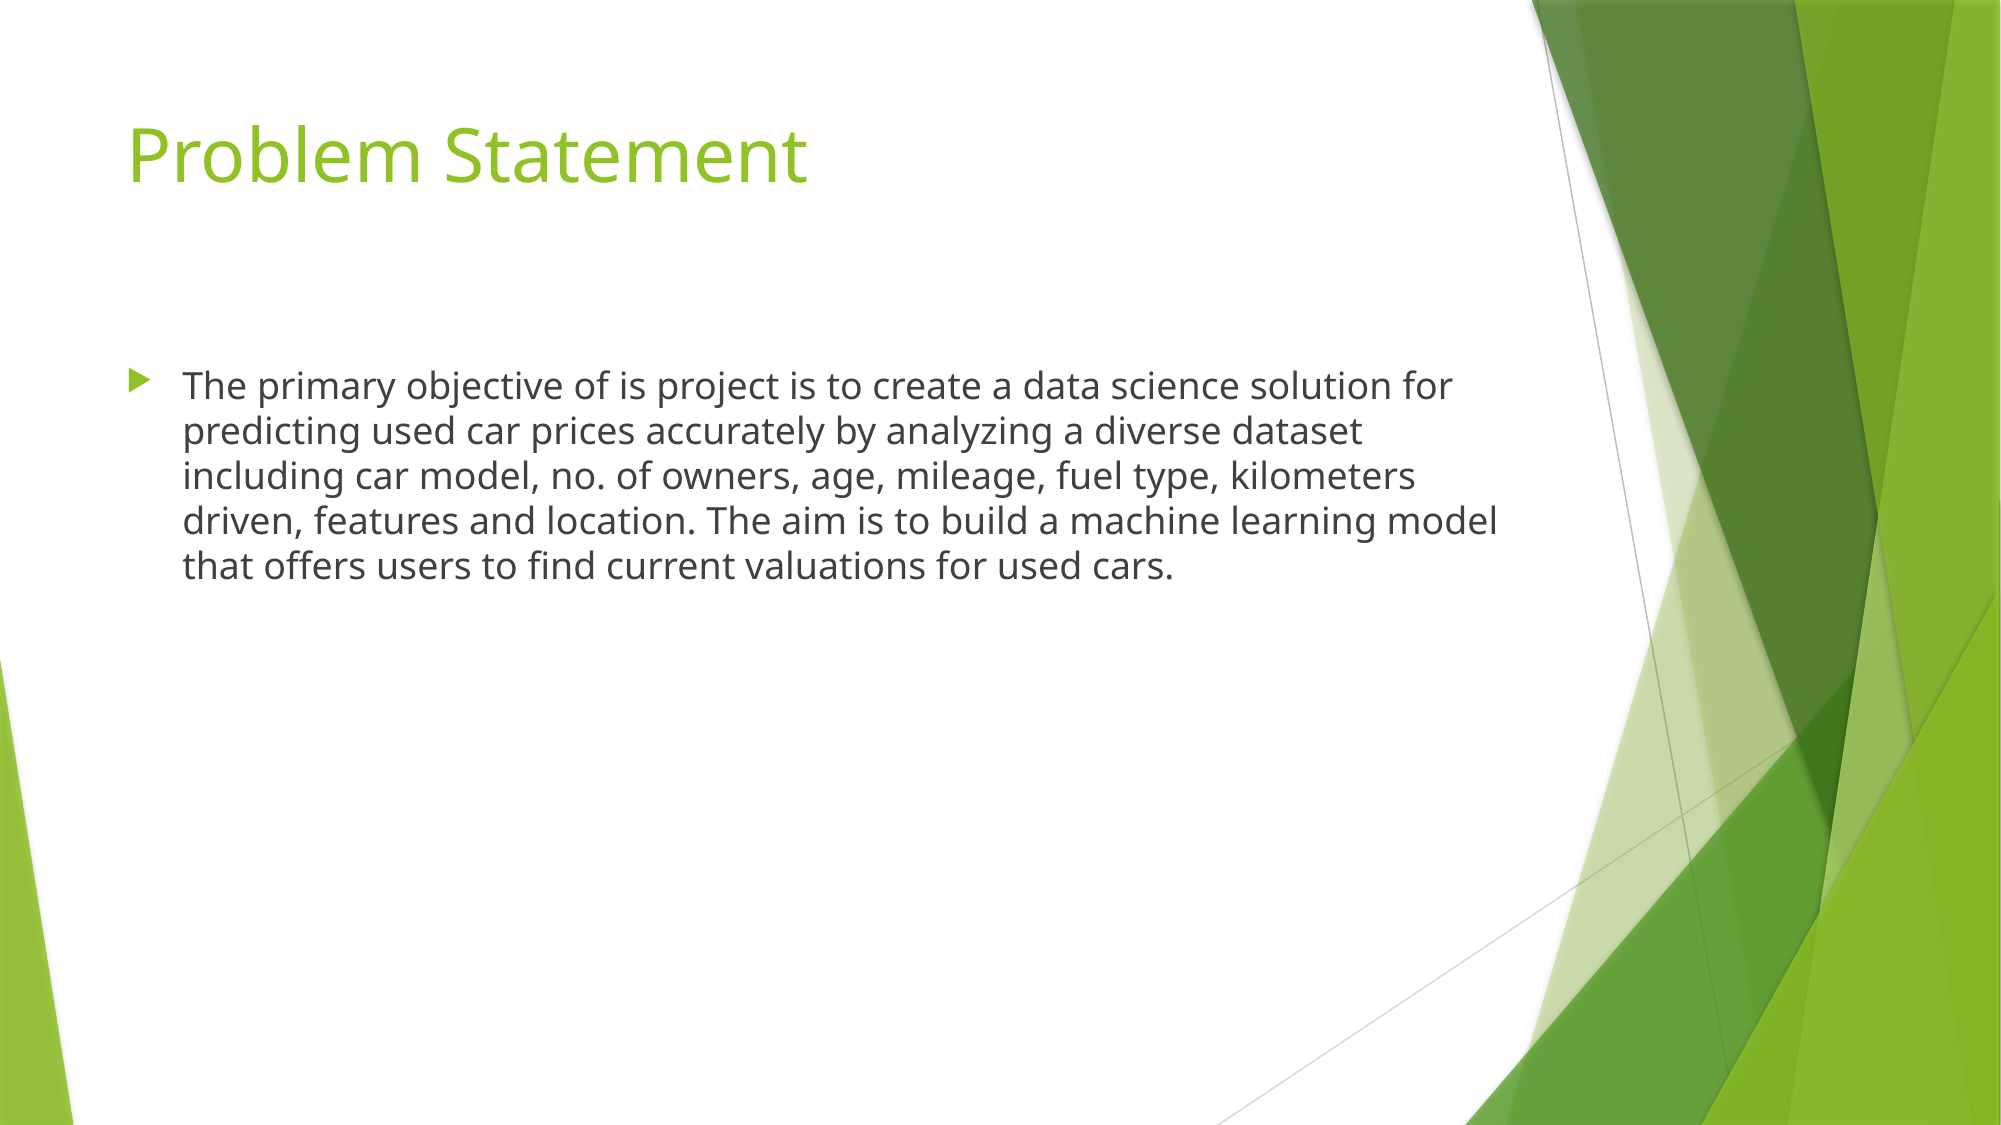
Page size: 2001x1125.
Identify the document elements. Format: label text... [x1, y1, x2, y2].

list The primary objective of is project is to create a data science solution for predicting used car prices accurately by analyzing a diverse dataset including car model, no. of owners, age, mileage, fuel type, kilometers driven, features and location. The aim is to build a machine learning model that offers users to find current valuations for used cars. [111, 354, 1522, 992]
title Problem Statement [111, 99, 1522, 317]
